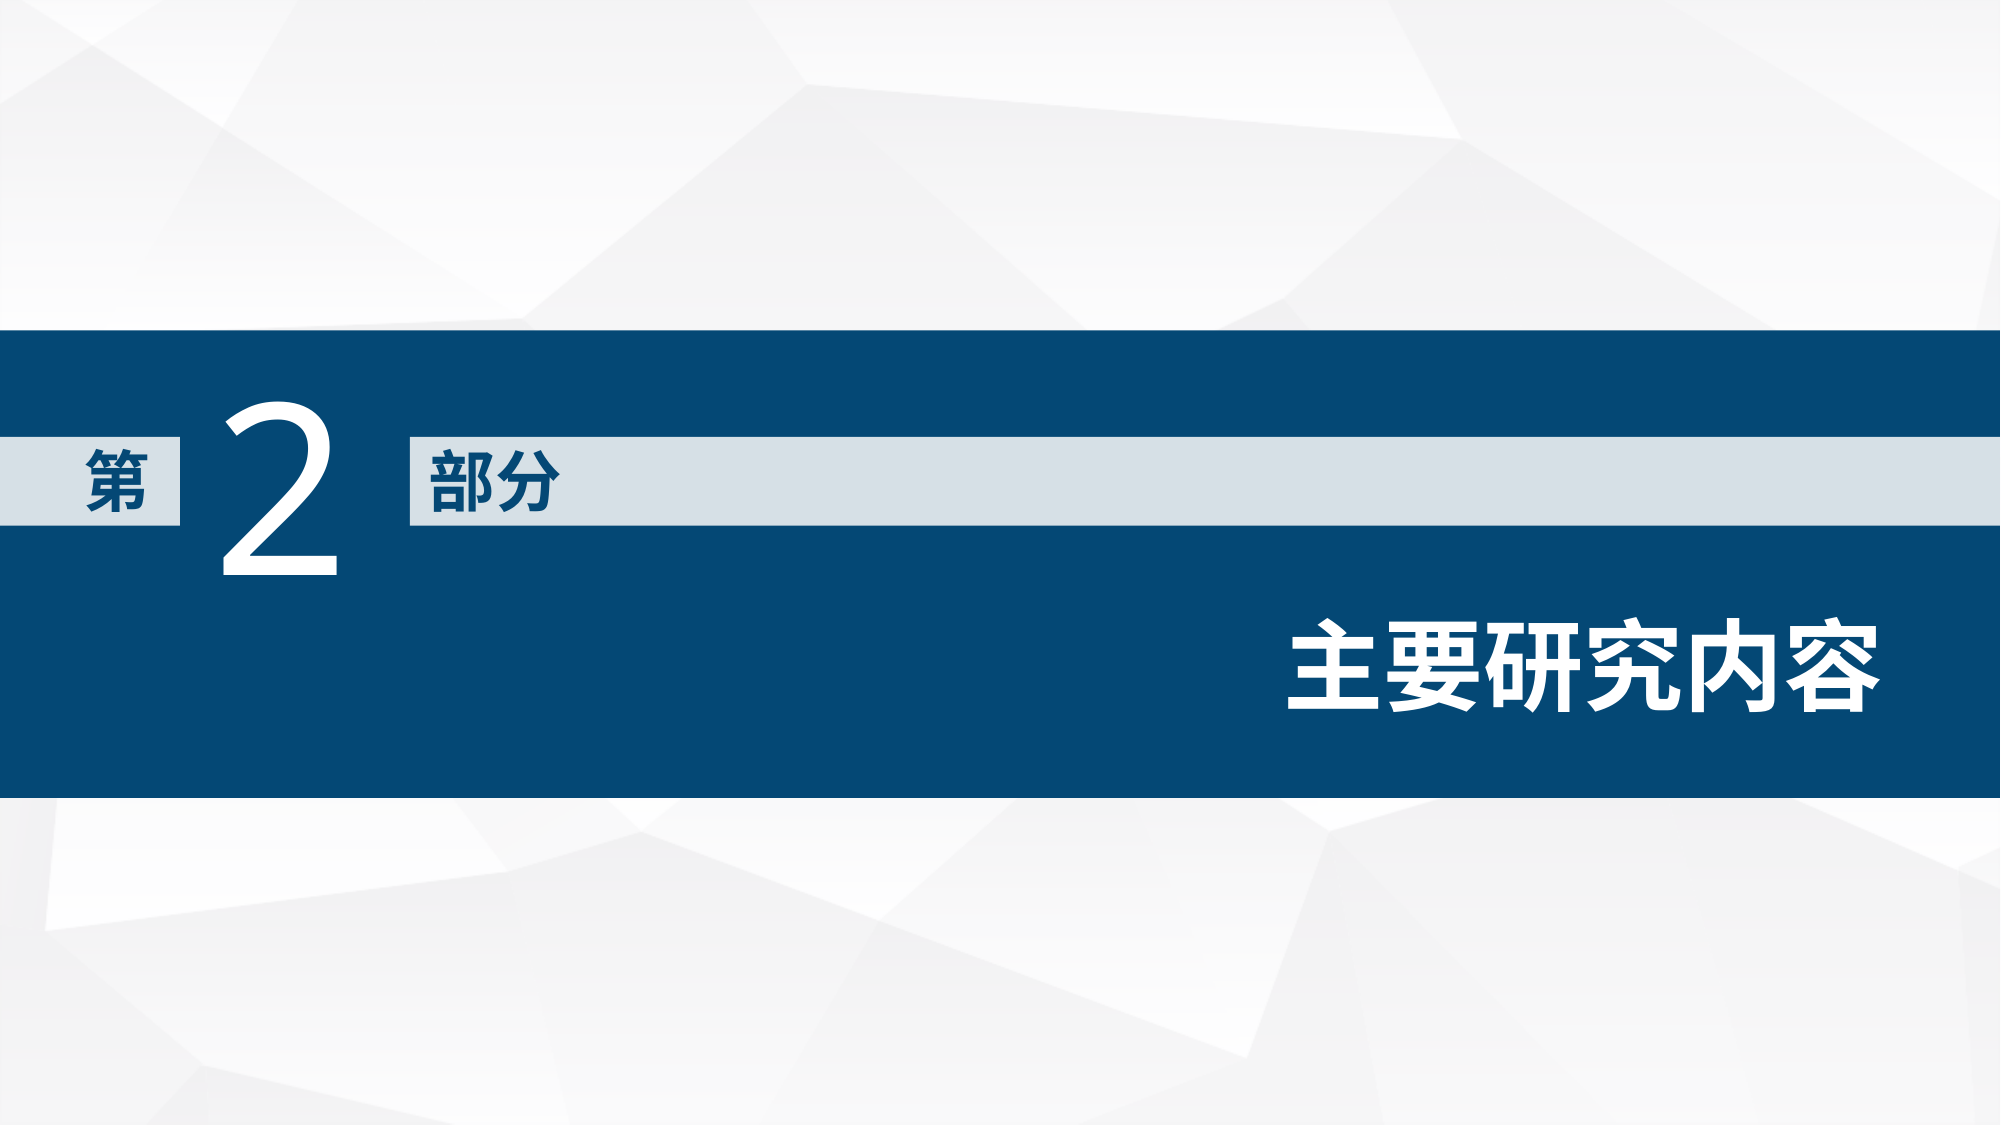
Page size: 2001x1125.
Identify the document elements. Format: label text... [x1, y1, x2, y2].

text_box [705, 436, 2000, 527]
picture [0, 0, 2001, 1125]
text_box 第 [68, 432, 163, 528]
text_box [0, 329, 2000, 799]
text_box 部分 [414, 432, 705, 528]
text_box [409, 436, 414, 527]
text_box 主要研究内容 [1114, 595, 2000, 731]
text_box 2 [155, 328, 408, 631]
text_box [0, 436, 68, 527]
